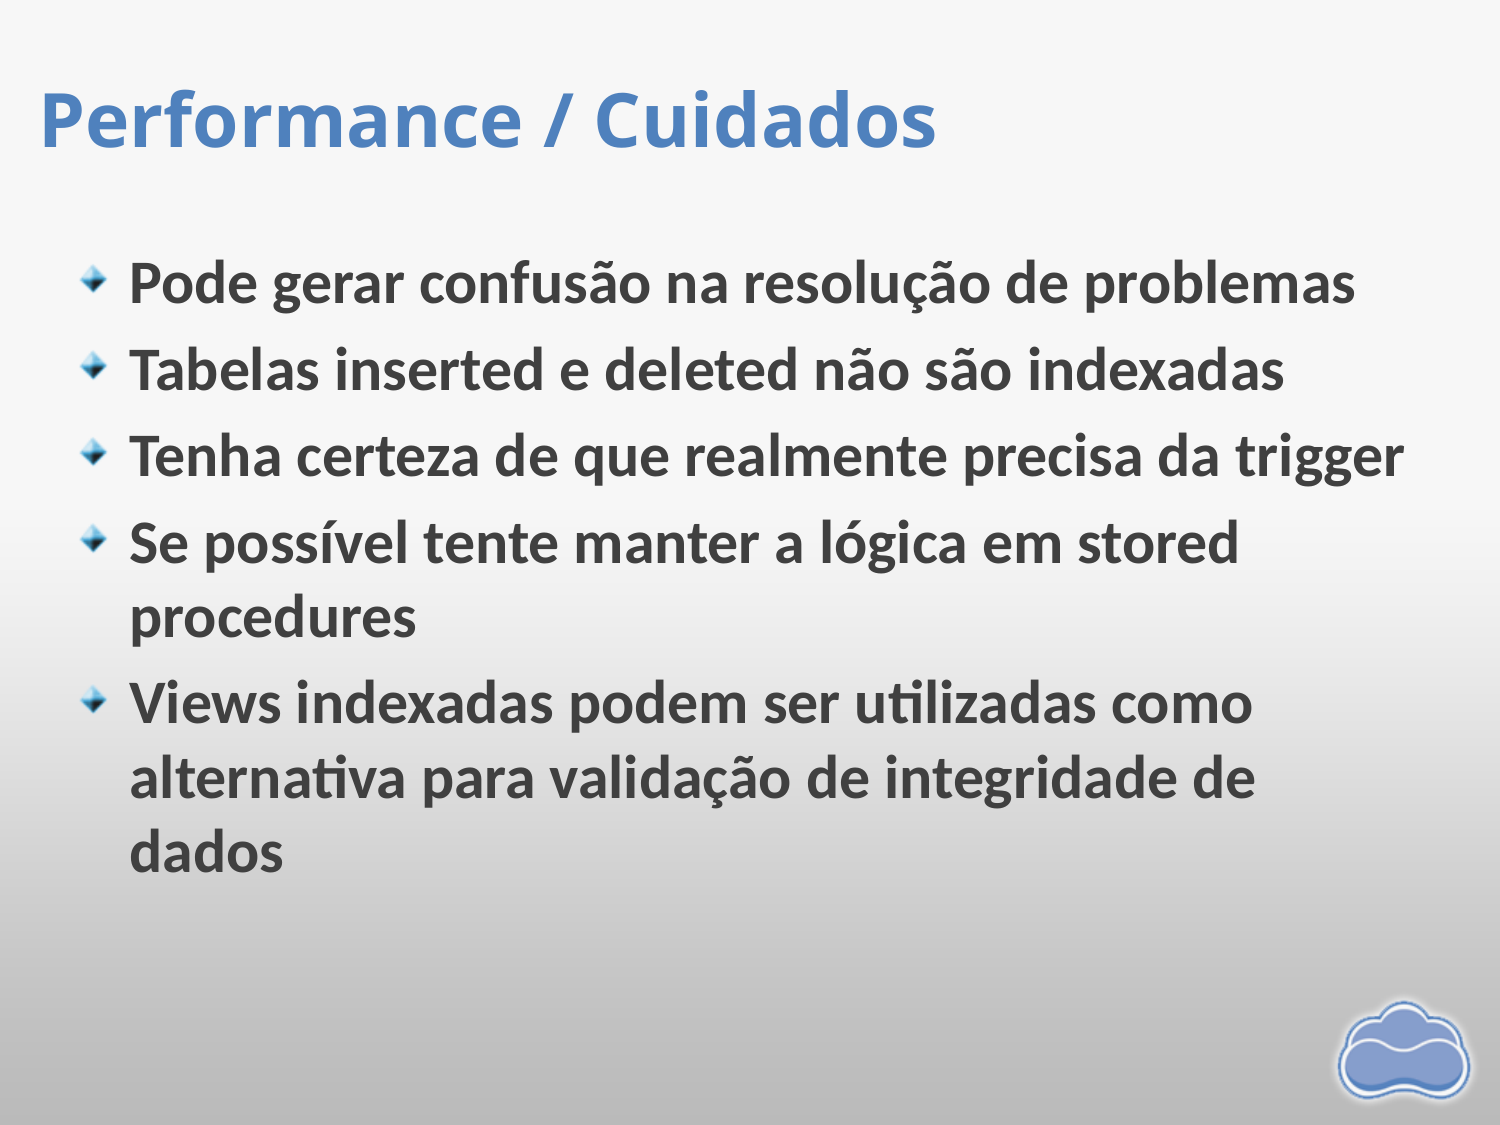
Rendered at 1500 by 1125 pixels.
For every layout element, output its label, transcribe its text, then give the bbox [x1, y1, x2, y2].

picture [0, 0, 1500, 1125]
title Performance / Cuidados [23, 58, 1500, 176]
list Pode gerar confusão na resolução de problemas Tabelas inserted e deleted não são indexadas Tenha certeza de que realmente precisa da trigger Se possível tente manter a lógica em stored procedures Views indexadas podem ser utilizadas como alternativa para validação de integridade de dados [58, 234, 1430, 961]
